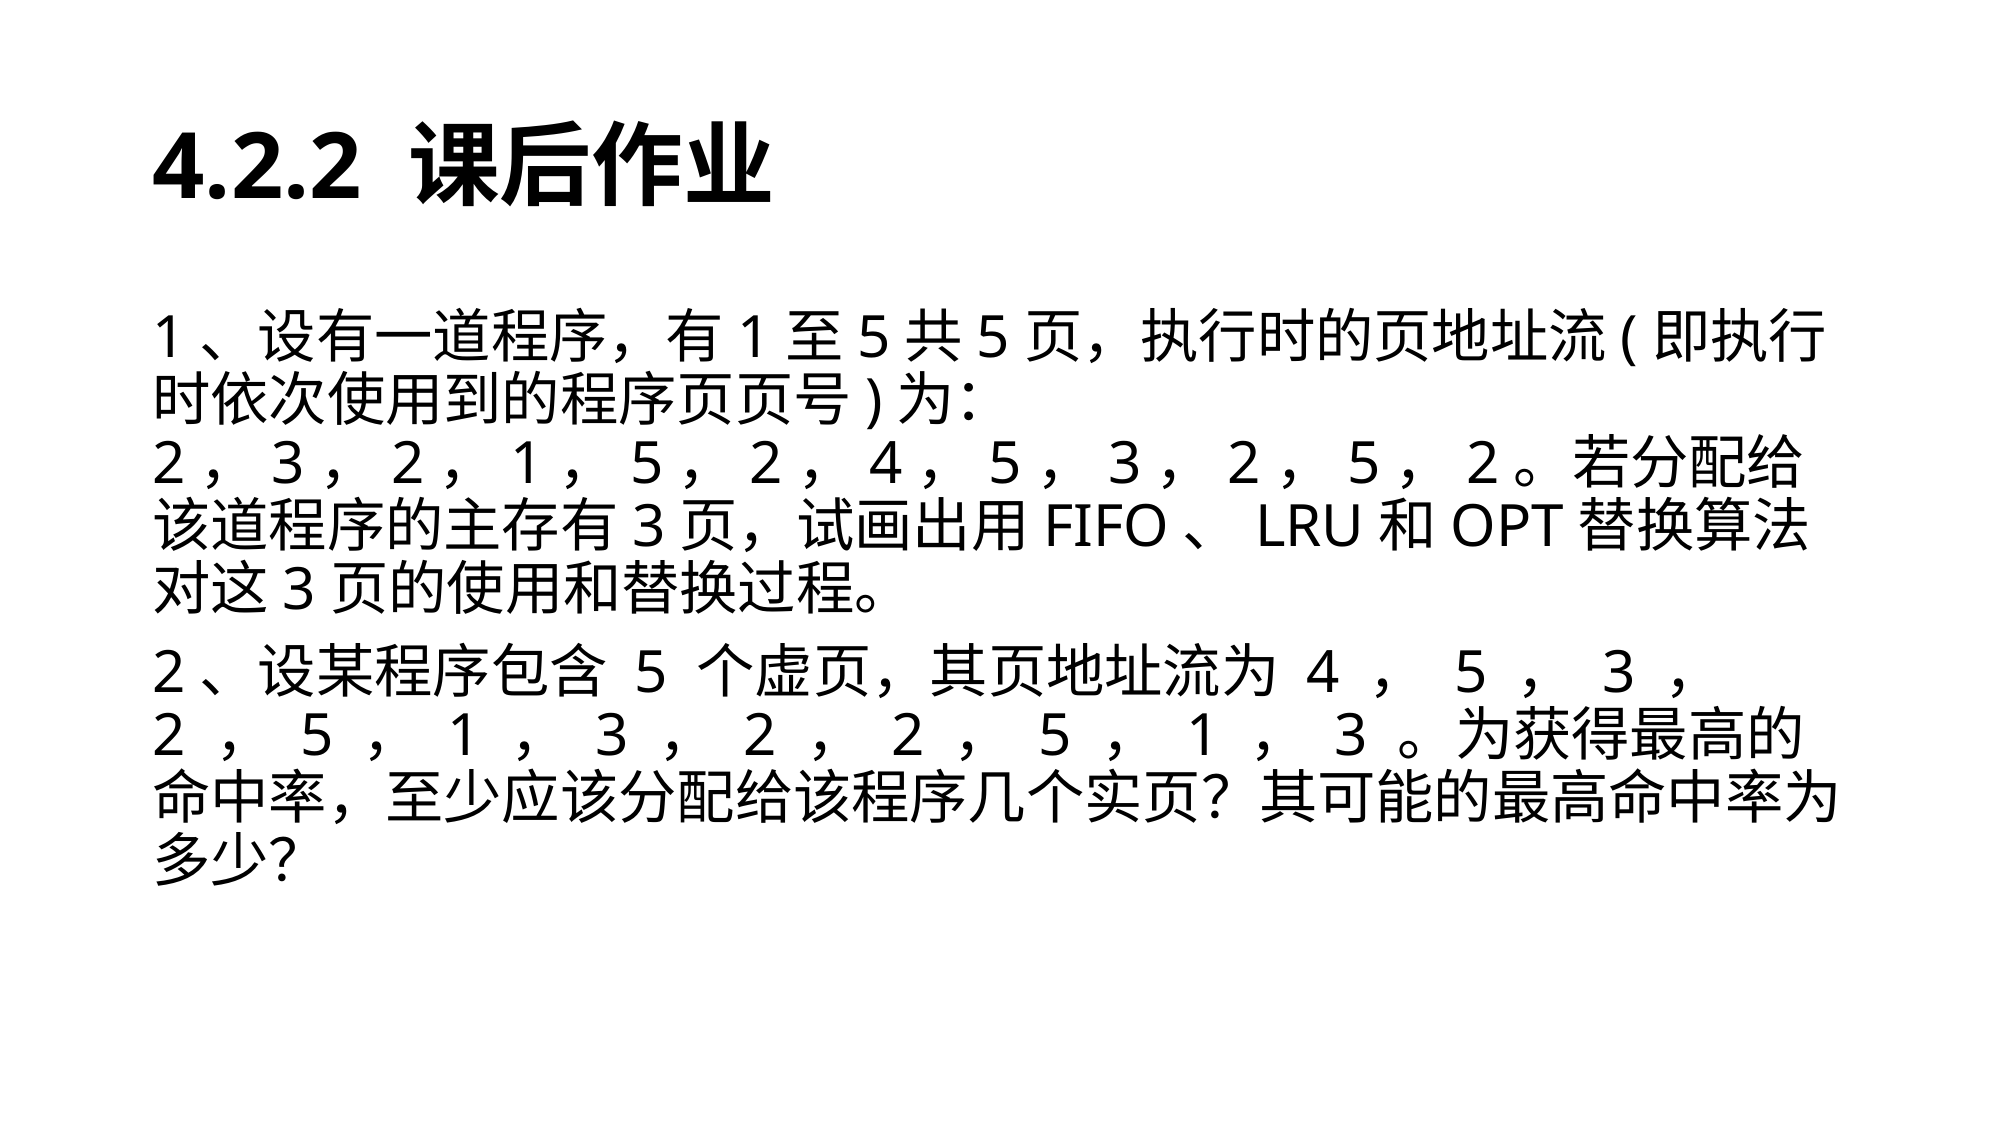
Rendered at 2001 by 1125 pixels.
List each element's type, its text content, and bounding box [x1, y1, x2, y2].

list 1、设有一道程序，有1至5共5页，执行时的页地址流(即执行时依次使用到的程序页页号)为：2，3，2，1，5，2，4，5，3，2，5，2。若分配给该道程序的主存有3页，试画出用FIFO、LRU和OPT替换算法对这3页的使用和替换过程。 2、设某程序包含 5 个虚页，其页地址流为 4 ， 5 ， 3 ， 2 ， 5 ， 1 ， 3 ， 2 ， 2 ， 5 ， 1 ， 3 。为获得最高的命中率，至少应该分配给该程序几个实页？其可能的最高命中率为多少？ [137, 299, 1863, 1014]
title 4.2.2 课后作业 [137, 59, 1863, 278]
